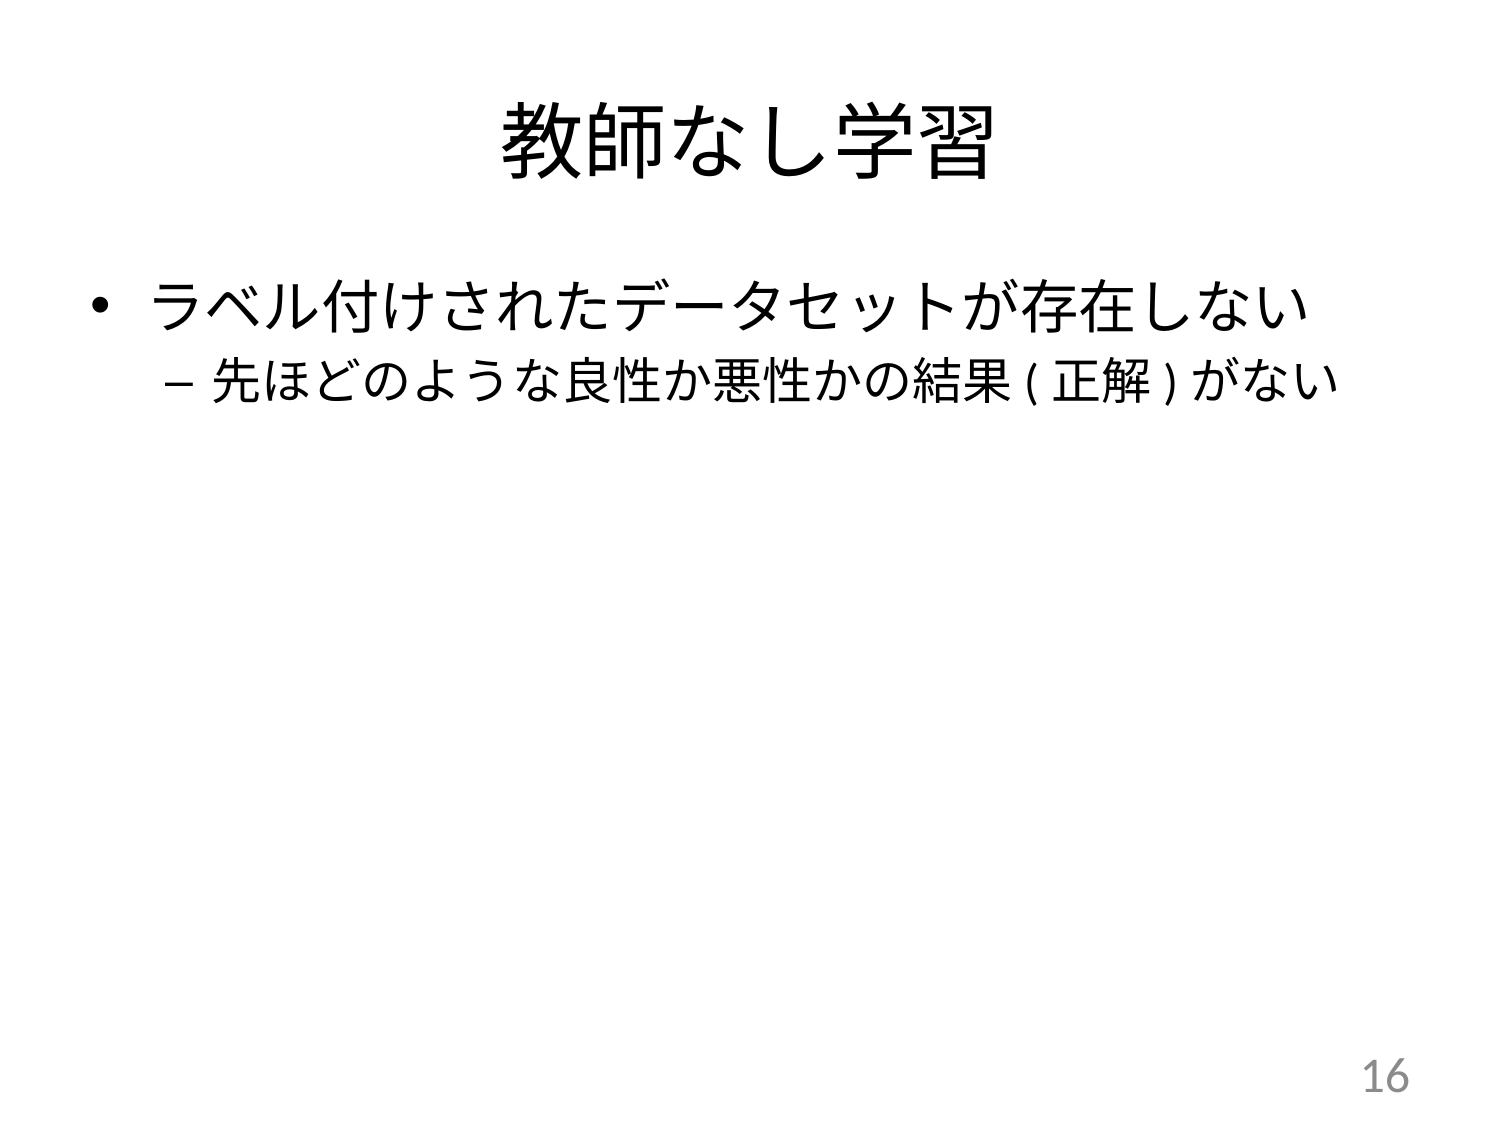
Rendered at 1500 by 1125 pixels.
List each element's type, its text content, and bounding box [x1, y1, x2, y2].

list ラベル付けされたデータセットが存在しない 先ほどのような良性か悪性かの結果(正解)がない [75, 262, 1425, 1005]
slide_number 16 [1074, 1042, 1425, 1103]
title 教師なし学習 [75, 45, 1425, 233]
